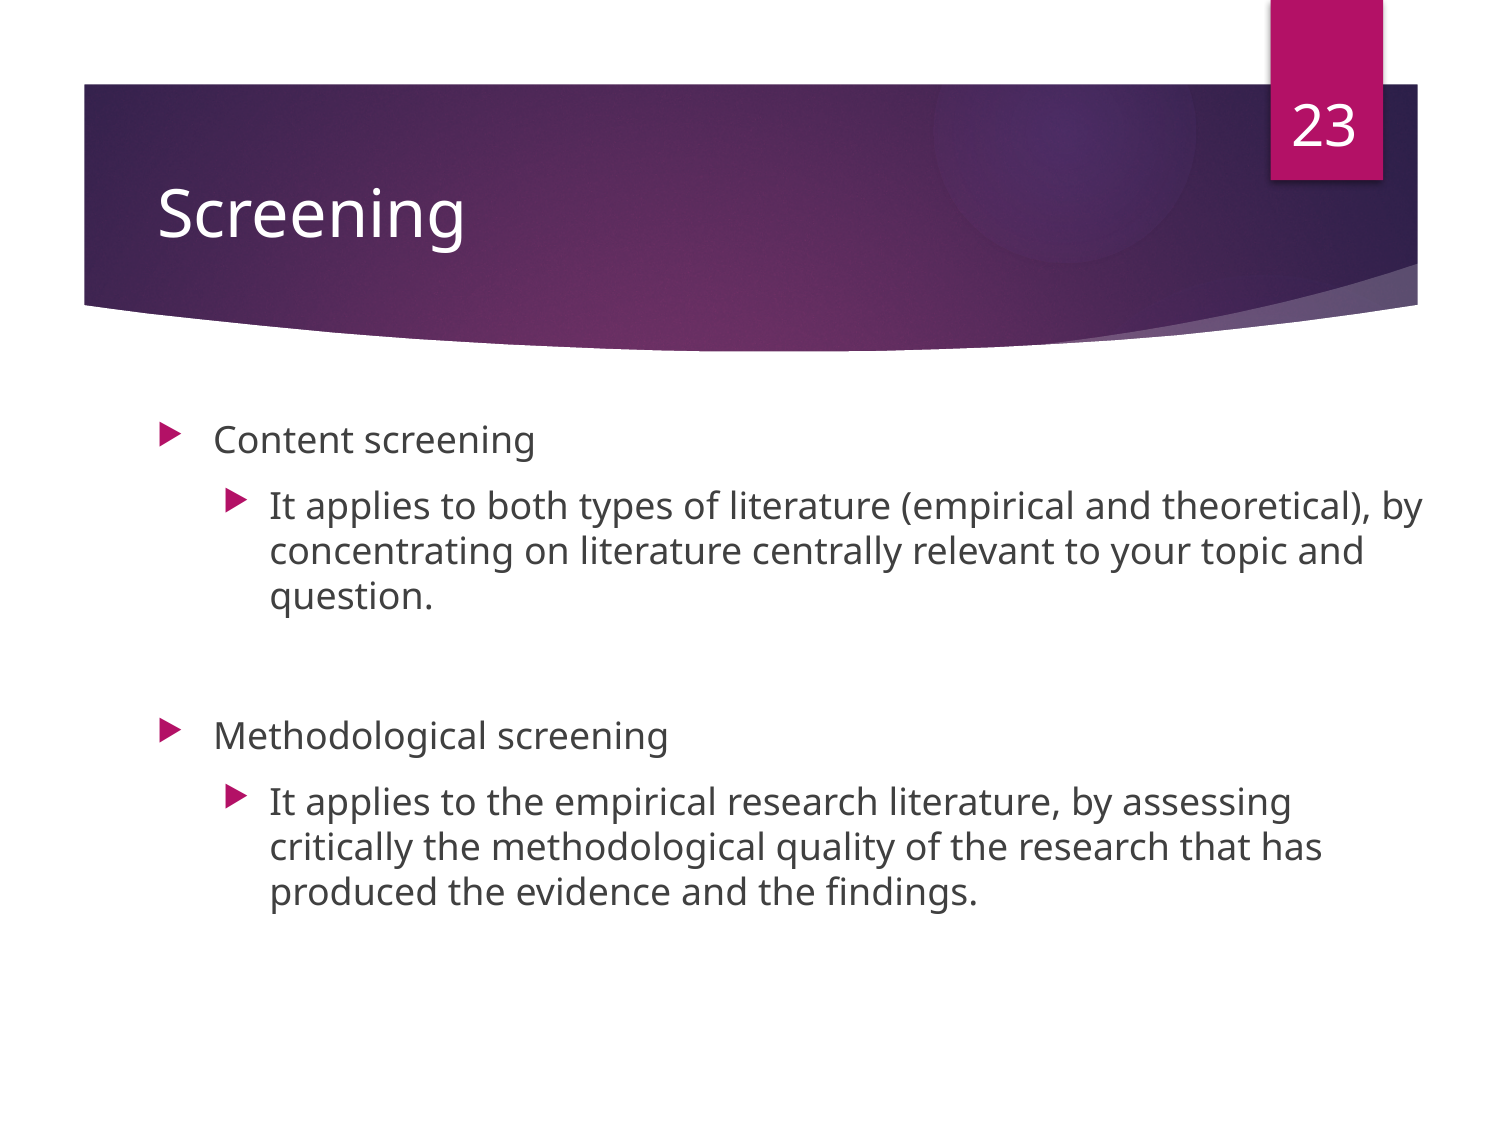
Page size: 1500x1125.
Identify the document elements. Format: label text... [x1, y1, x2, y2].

list Content screening It applies to both types of literature (empirical and theoretical), by concentrating on literature centrally relevant to your topic and question. Methodological screening It applies to the empirical research literature, by assessing critically the methodological quality of the research that has produced the evidence and the findings. [141, 408, 1447, 988]
title Screening [142, 152, 1183, 269]
slide_number 23 [1259, 48, 1390, 175]
